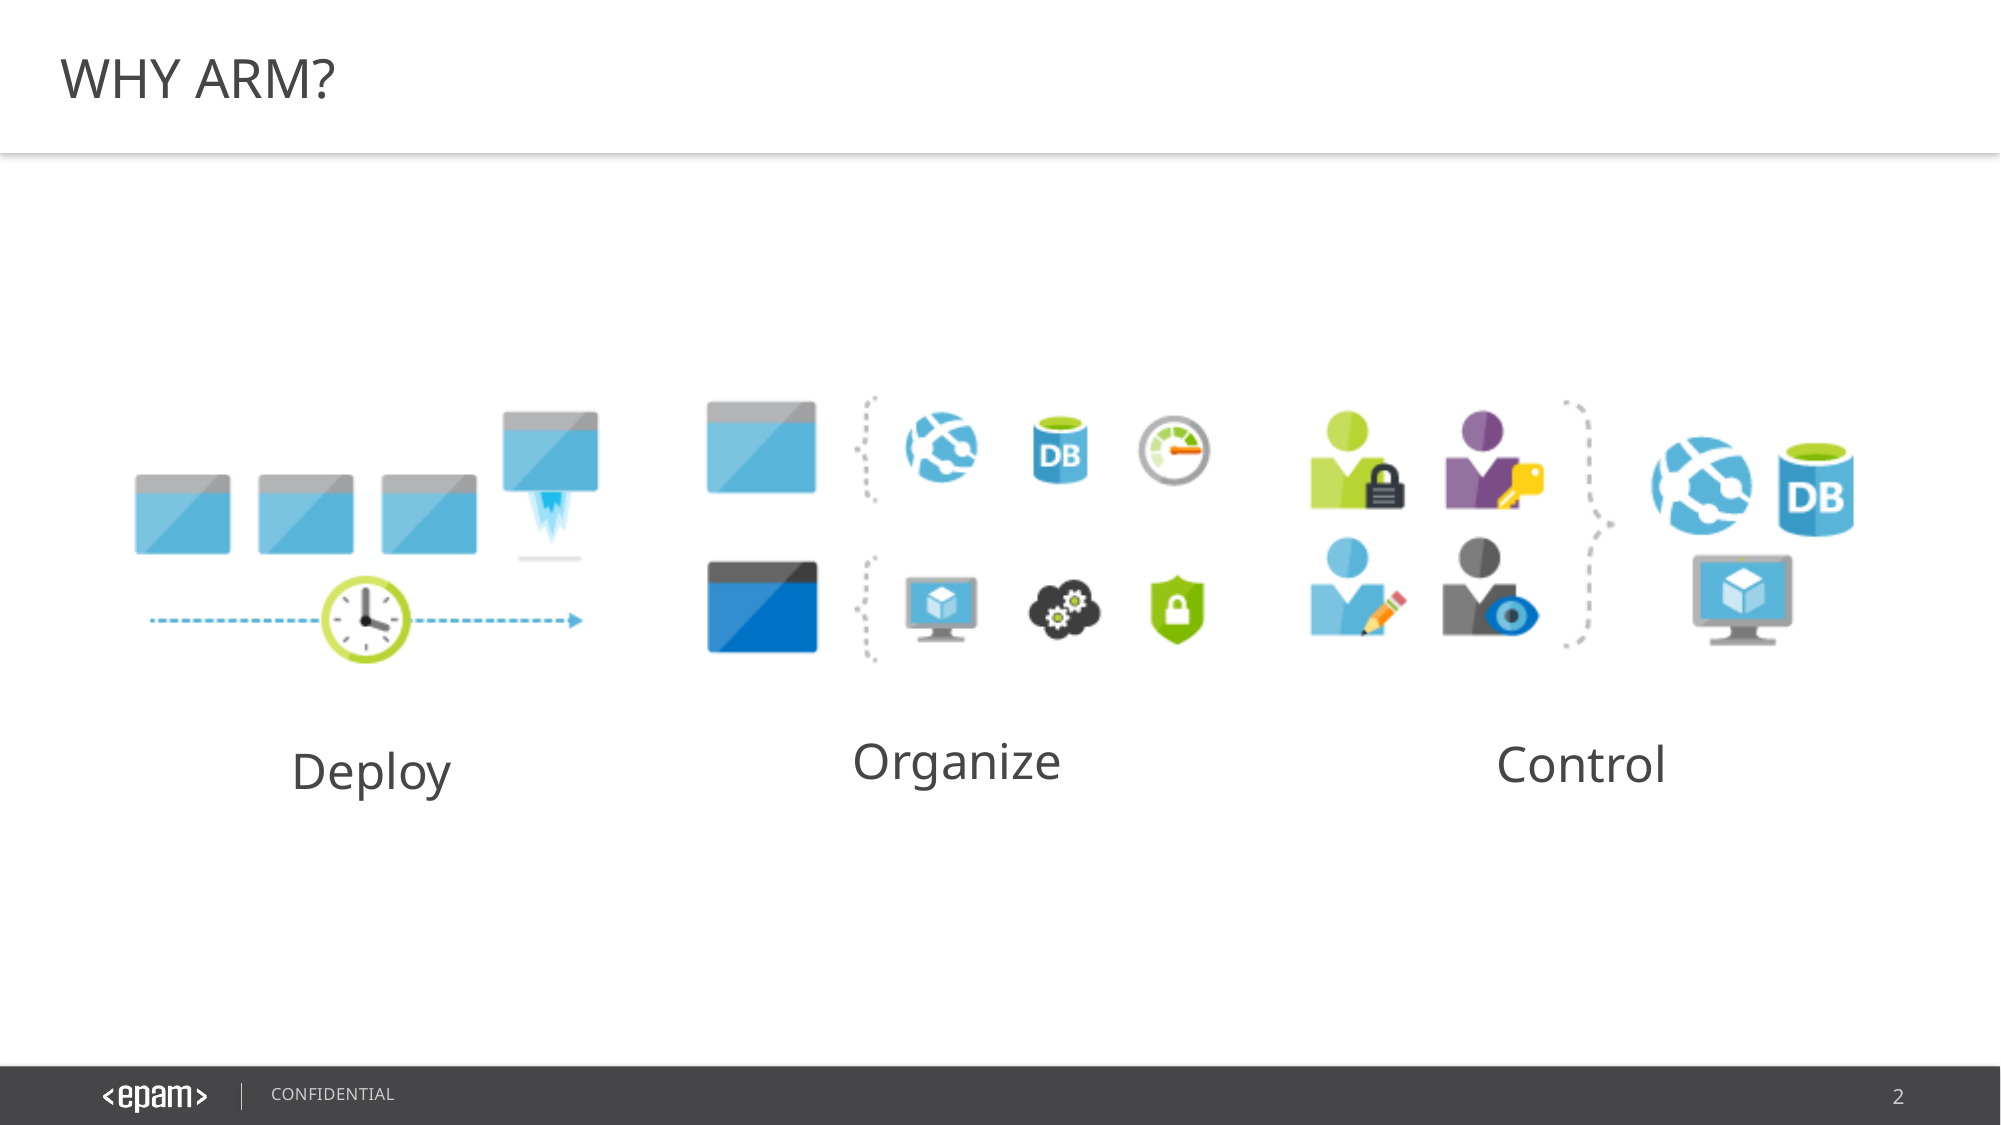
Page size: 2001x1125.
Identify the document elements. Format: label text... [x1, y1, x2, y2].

list WHY ARM? [0, 0, 2000, 153]
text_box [1306, 395, 1858, 818]
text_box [129, 366, 605, 826]
picture [102, 1085, 207, 1113]
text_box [698, 385, 1223, 816]
